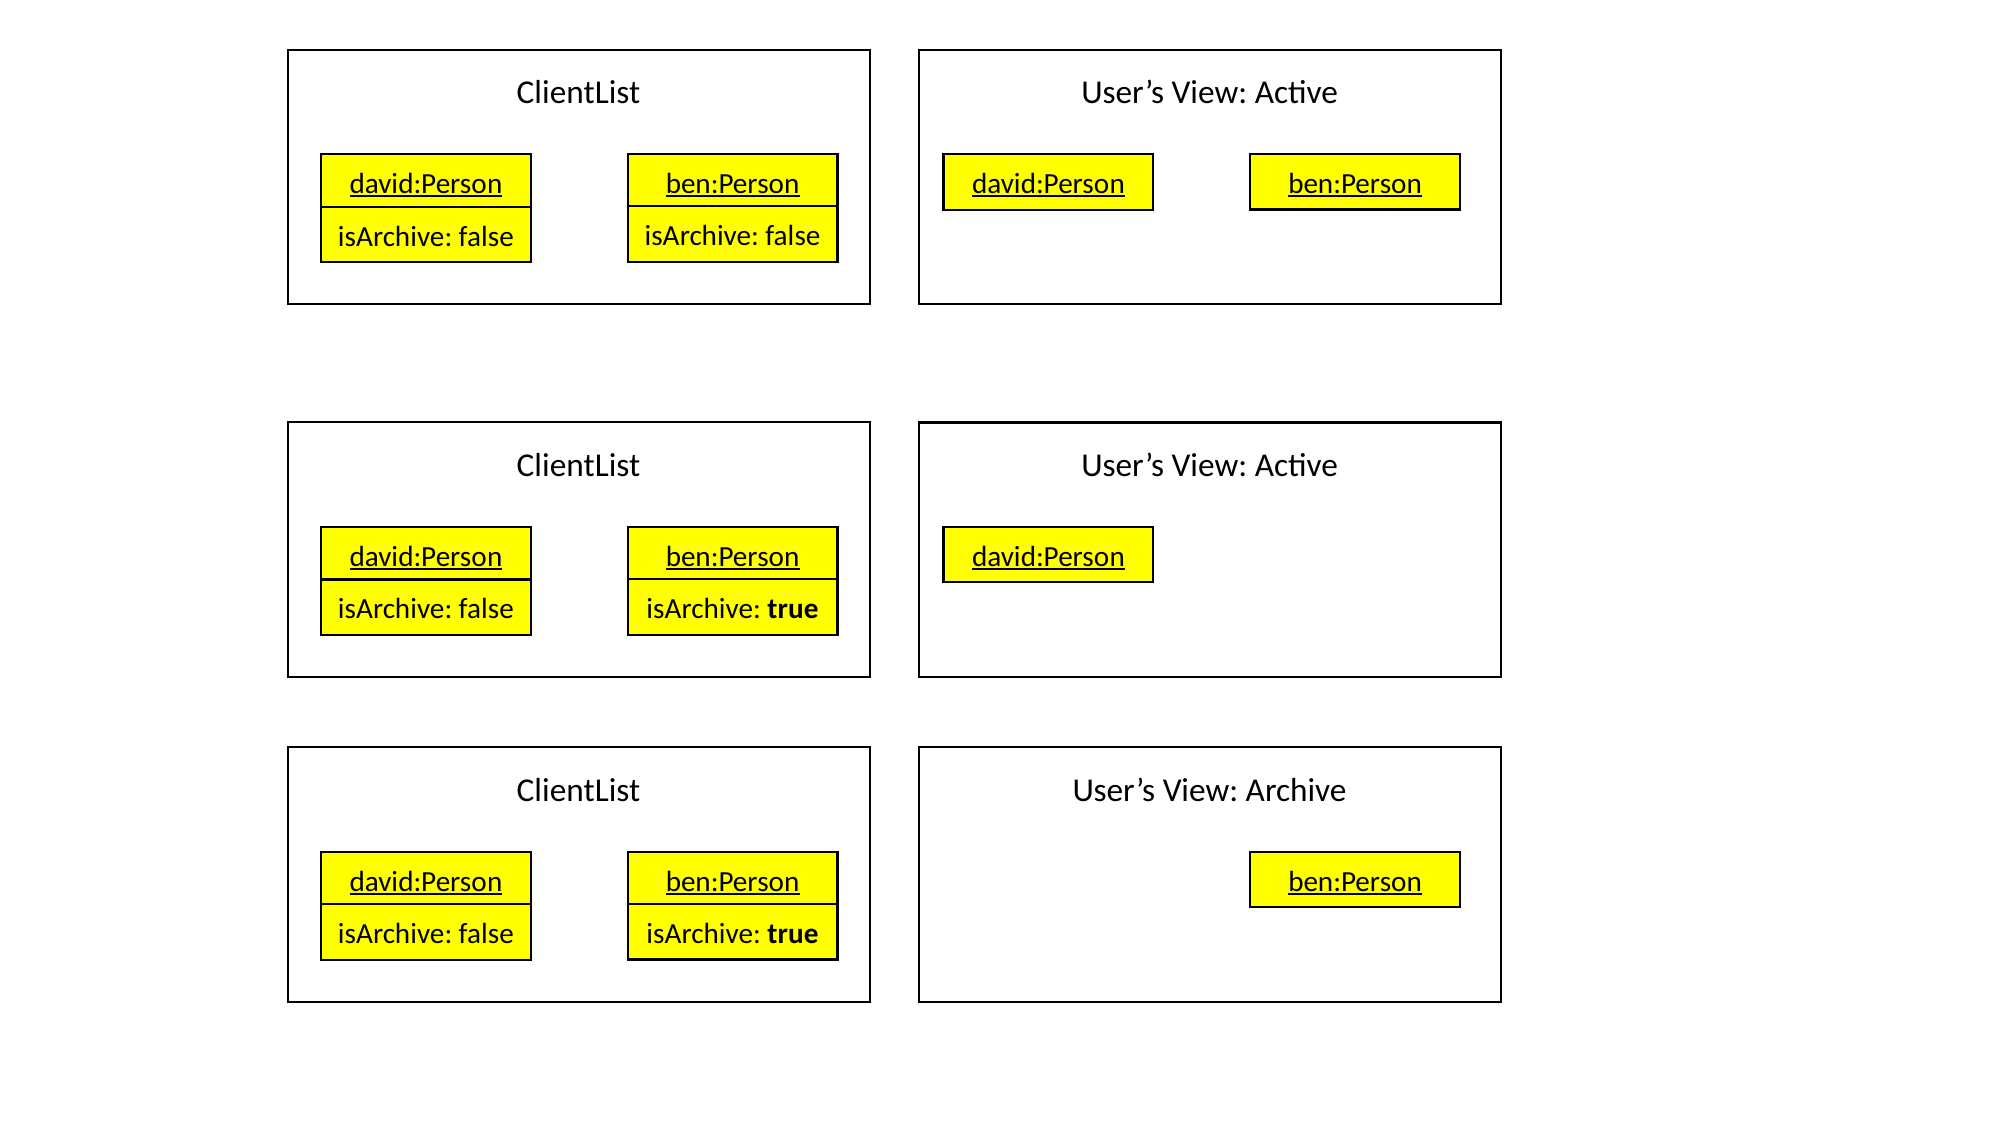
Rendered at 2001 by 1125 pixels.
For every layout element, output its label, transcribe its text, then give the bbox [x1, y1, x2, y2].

text_box isArchive: false [320, 578, 532, 636]
text_box ben:Person [627, 851, 839, 903]
text_box User’s View: Active [1025, 435, 1394, 491]
text_box User’s View: Archive [1025, 760, 1394, 816]
text_box [918, 746, 1502, 1003]
text_box [204, 717, 1583, 1044]
text_box [287, 746, 871, 1003]
text_box [287, 421, 871, 678]
text_box [204, 20, 1583, 346]
text_box ben:Person [627, 153, 839, 205]
text_box [287, 49, 871, 305]
text_box isArchive: true [627, 578, 839, 636]
text_box isArchive: true [627, 903, 839, 961]
text_box ben:Person [627, 526, 839, 578]
text_box ClientList [480, 435, 677, 491]
text_box david:Person [320, 526, 532, 578]
text_box david:Person [320, 153, 532, 206]
text_box ClientList [480, 760, 677, 816]
text_box [918, 49, 1502, 305]
text_box [918, 421, 1502, 678]
text_box ClientList [480, 63, 677, 118]
text_box ben:Person [1249, 153, 1461, 211]
text_box david:Person [942, 526, 1154, 583]
text_box isArchive: false [627, 205, 839, 263]
text_box isArchive: false [320, 206, 532, 263]
text_box david:Person [320, 851, 532, 903]
text_box User’s View: Active [1025, 63, 1394, 118]
text_box [204, 392, 1583, 717]
text_box isArchive: false [320, 903, 532, 961]
text_box ben:Person [1249, 851, 1461, 908]
text_box david:Person [942, 153, 1154, 211]
